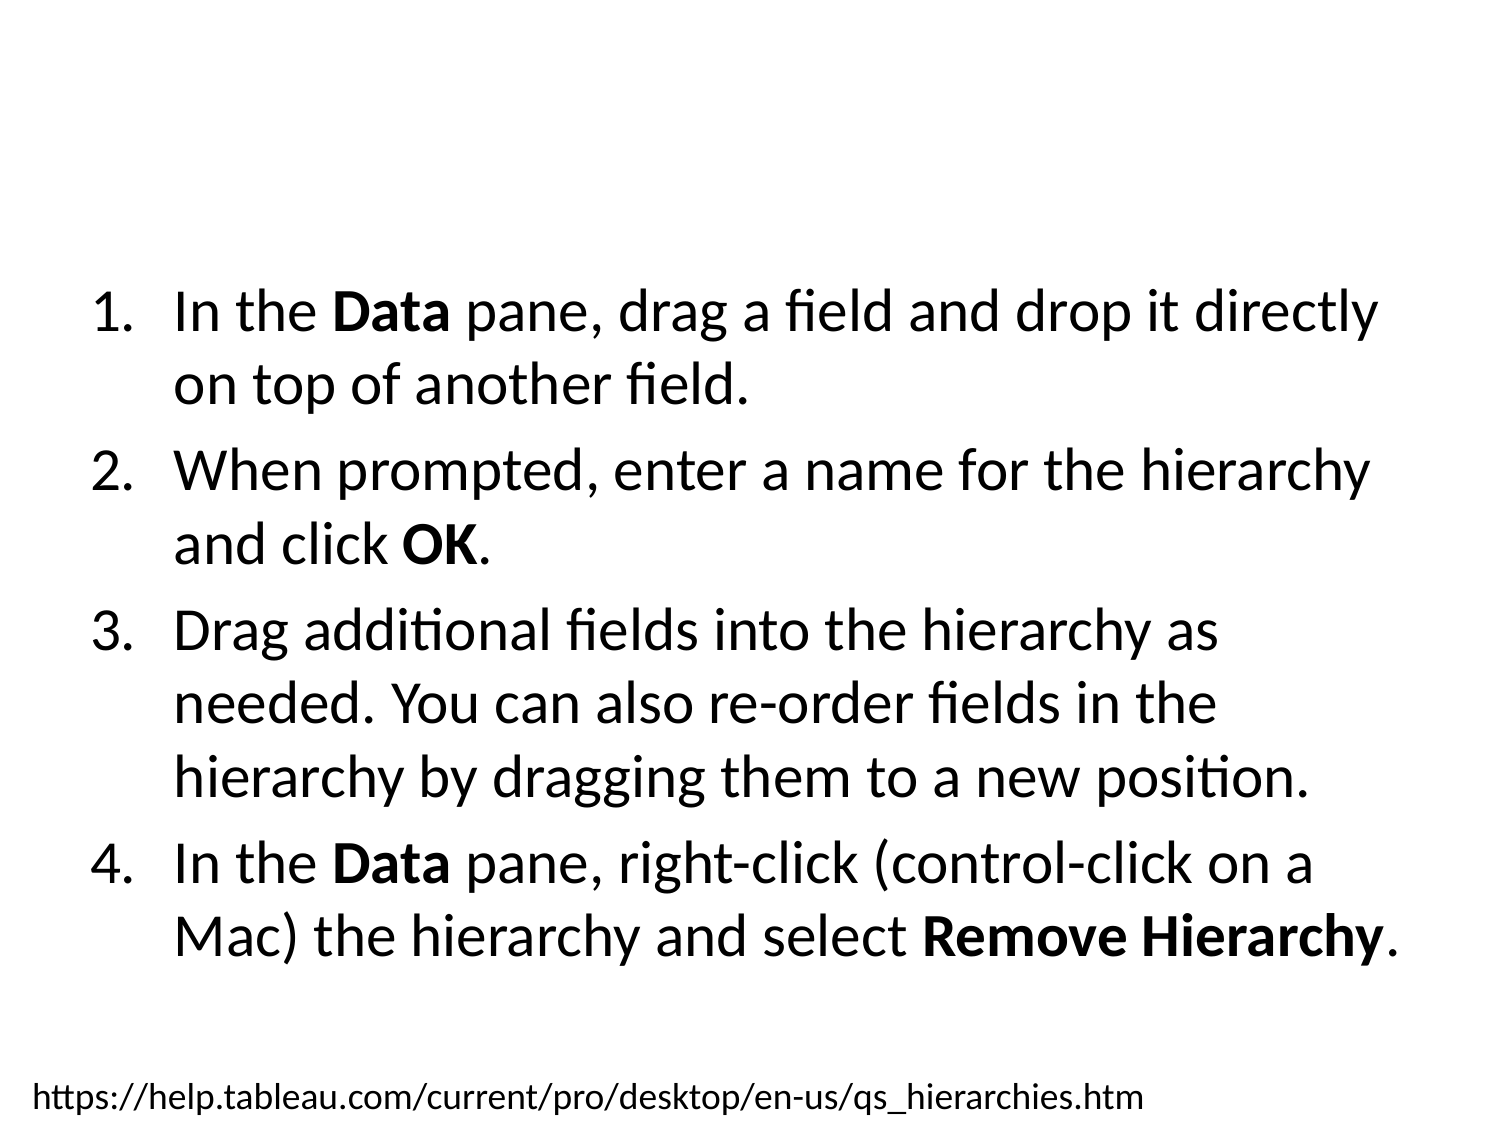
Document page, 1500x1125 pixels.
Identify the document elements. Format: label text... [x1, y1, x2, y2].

text_box https://help.tableau.com/current/pro/desktop/en-us/qs_hierarchies.htm [17, 1064, 1450, 1125]
list In the Data pane, drag a field and drop it directly on top of another field. When prompted, enter a name for the hierarchy and click OK. Drag additional fields into the hierarchy as needed. You can also re-order fields in the hierarchy by dragging them to a new position. In the Data pane, right-click (control-click on a Mac) the hierarchy and select Remove Hierarchy. [75, 262, 1425, 1005]
